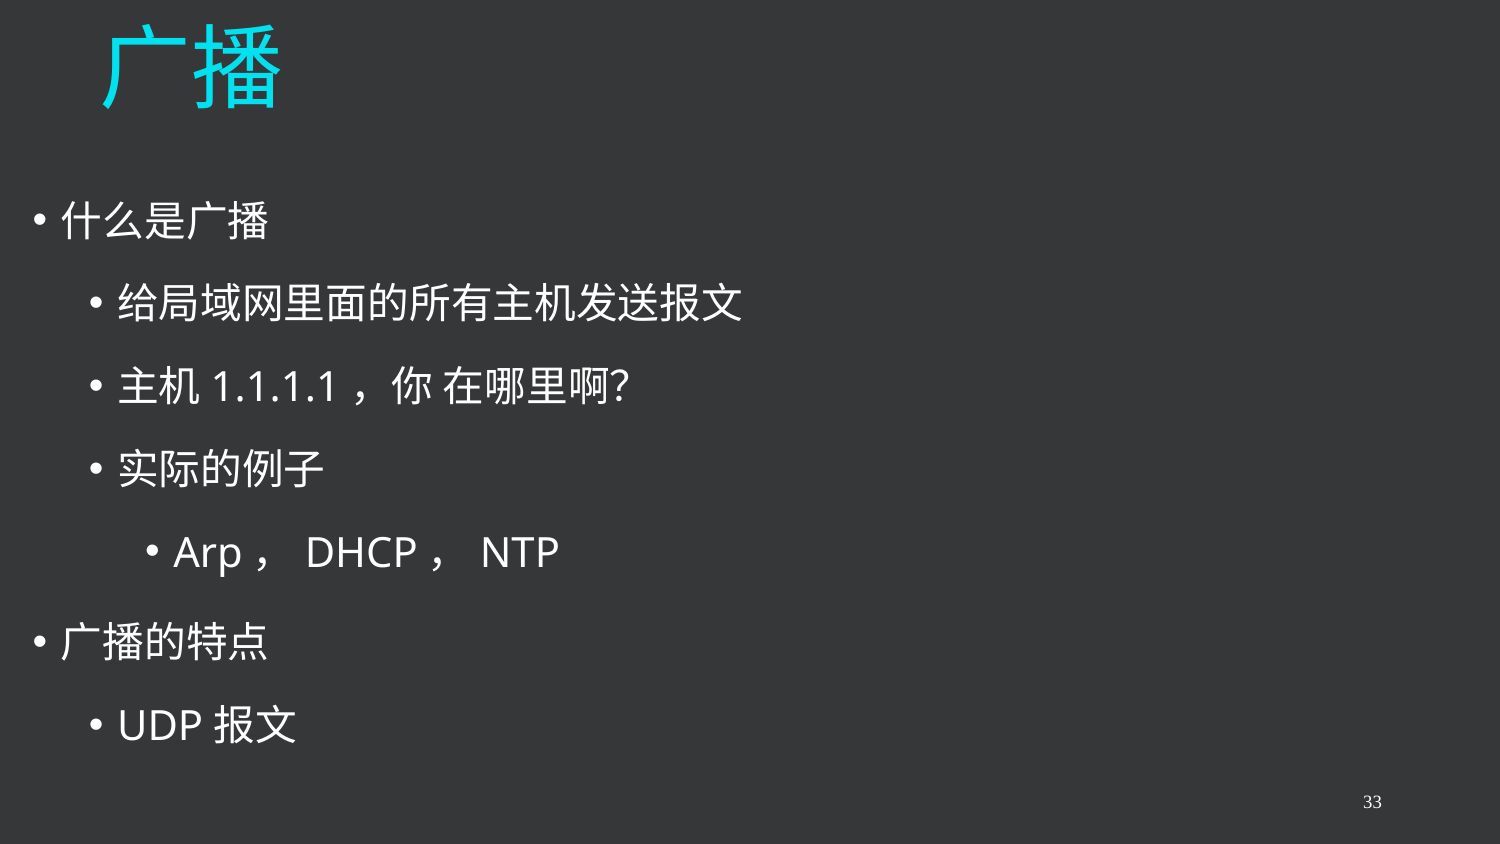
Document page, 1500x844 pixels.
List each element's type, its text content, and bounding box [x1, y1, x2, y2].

list 什么是广播 给局域网里面的所有主机发送报文 主机1.1.1.1，你 在哪里啊？ 实际的例子 Arp，DHCP，NTP 广播的特点 UDP报文 [17, 161, 1333, 765]
slide_number 33 [1059, 782, 1397, 828]
title 广播 [88, 55, 1073, 127]
